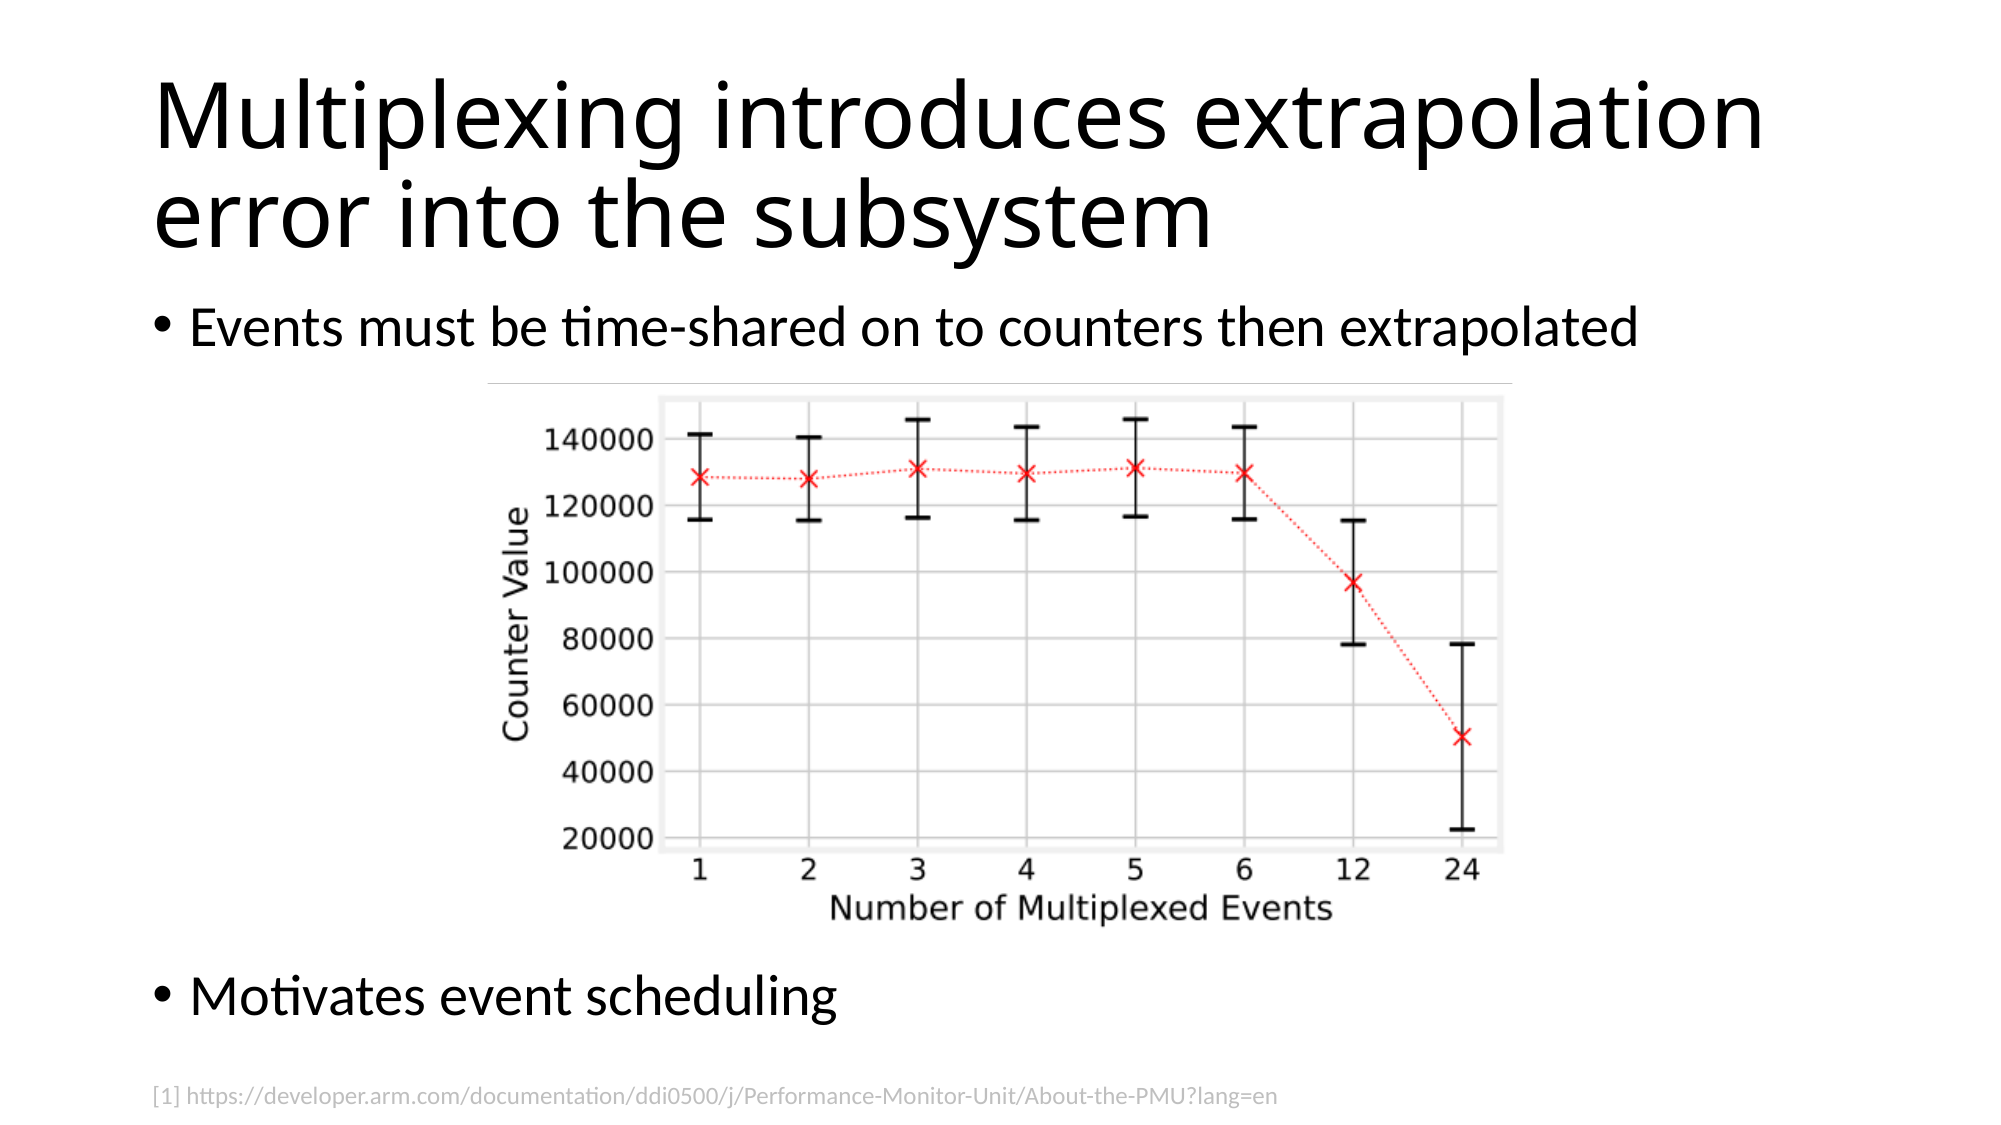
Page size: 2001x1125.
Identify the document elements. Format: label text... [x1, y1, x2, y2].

picture [487, 382, 1513, 941]
title Multiplexing introduces extrapolation error into the subsystem [137, 59, 1863, 278]
text_box [1] https://developer.arm.com/documentation/ddi0500/j/Performance-Monitor-Unit/About-the-PMU?lang=en [137, 1065, 1581, 1125]
list Events must be time-shared on to counters then extrapolated Motivates event scheduling [137, 288, 1863, 1055]
